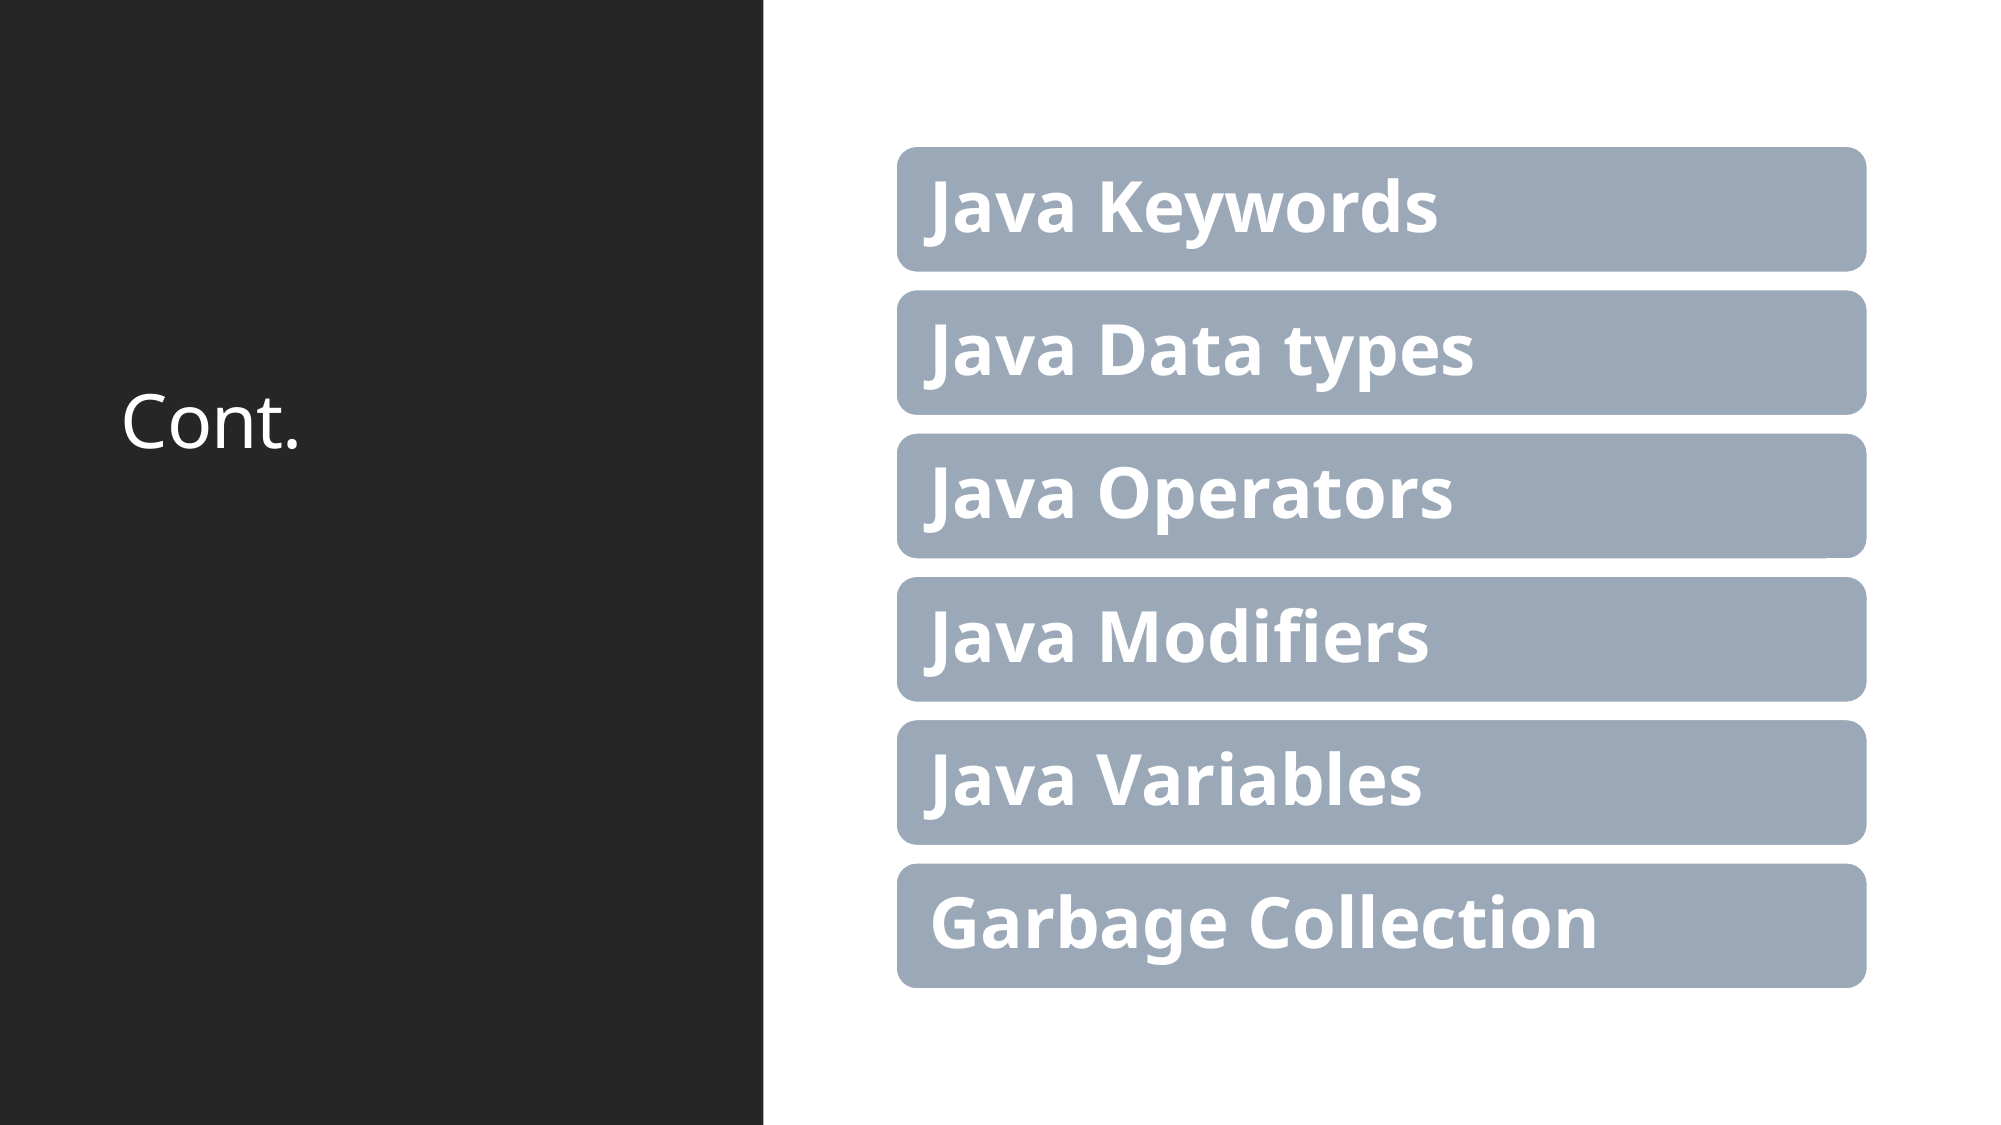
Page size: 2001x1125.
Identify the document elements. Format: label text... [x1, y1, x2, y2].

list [894, 132, 1869, 1003]
title Cont. [105, 128, 683, 473]
